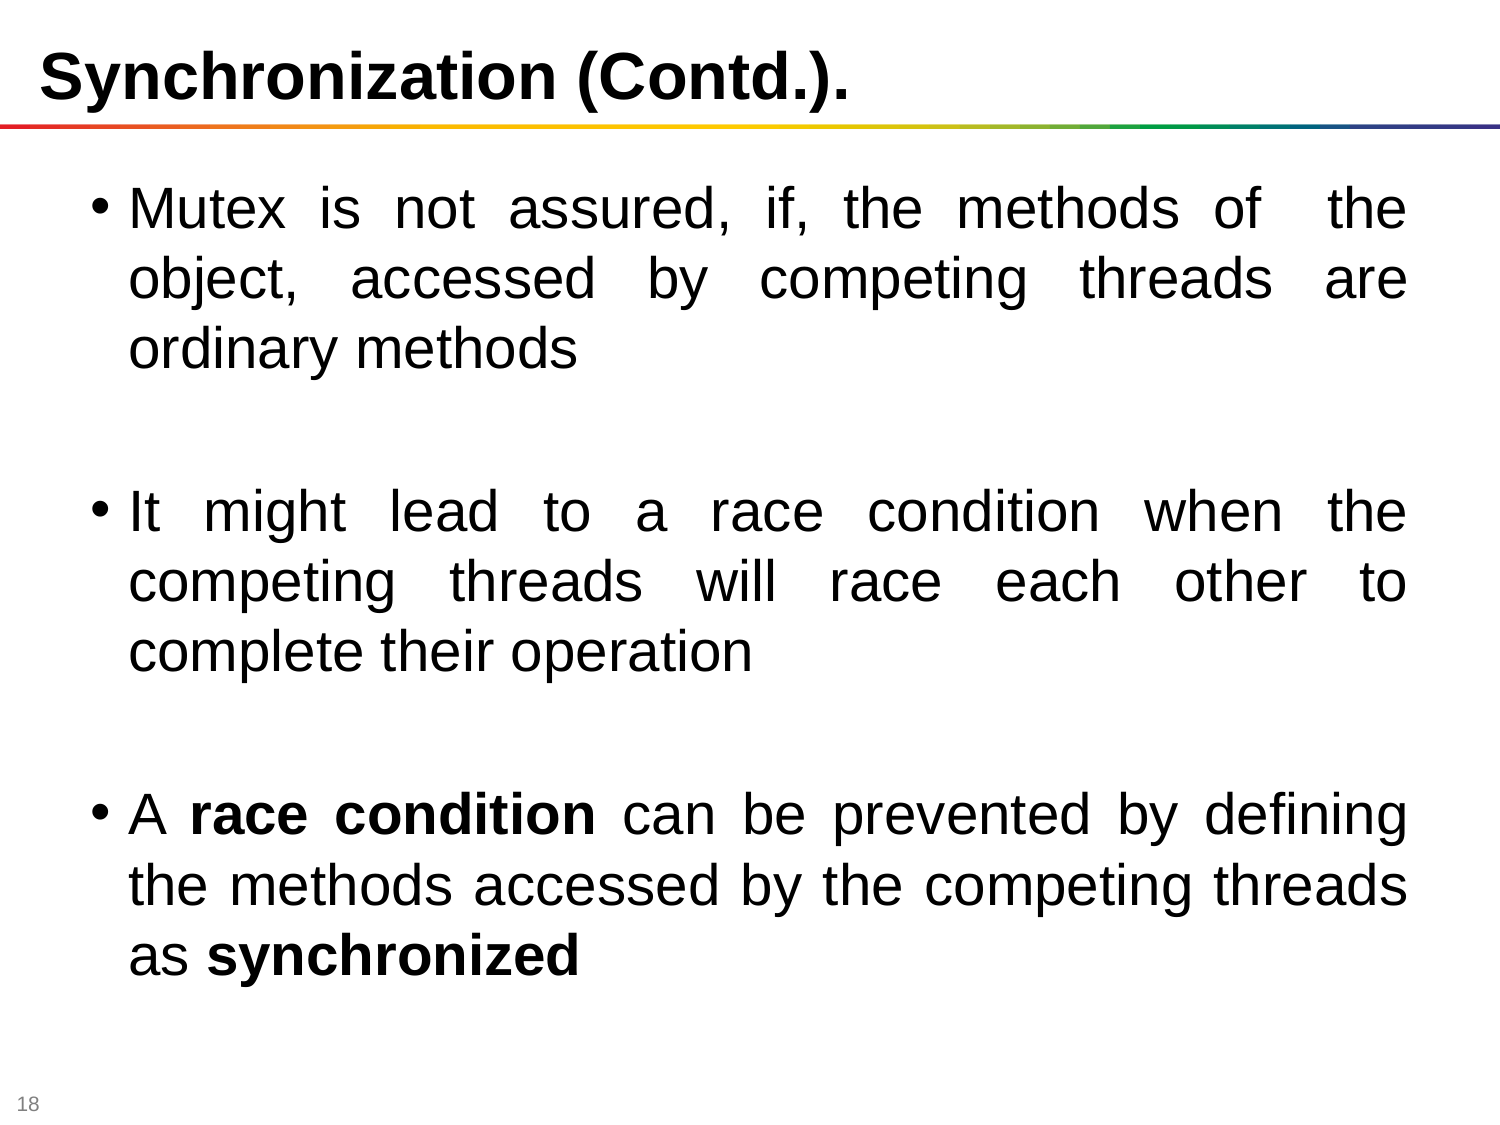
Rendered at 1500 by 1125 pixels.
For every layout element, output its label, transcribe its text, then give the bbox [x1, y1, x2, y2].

list Mutex is not assured, if, the methods of the object, accessed by competing threads are ordinary methods It might lead to a race condition when the competing threads will race each other to complete their operation A race condition can be prevented by defining the methods accessed by the competing threads as synchronized [74, 162, 1426, 988]
title Synchronization (Contd.). [24, 24, 1266, 229]
